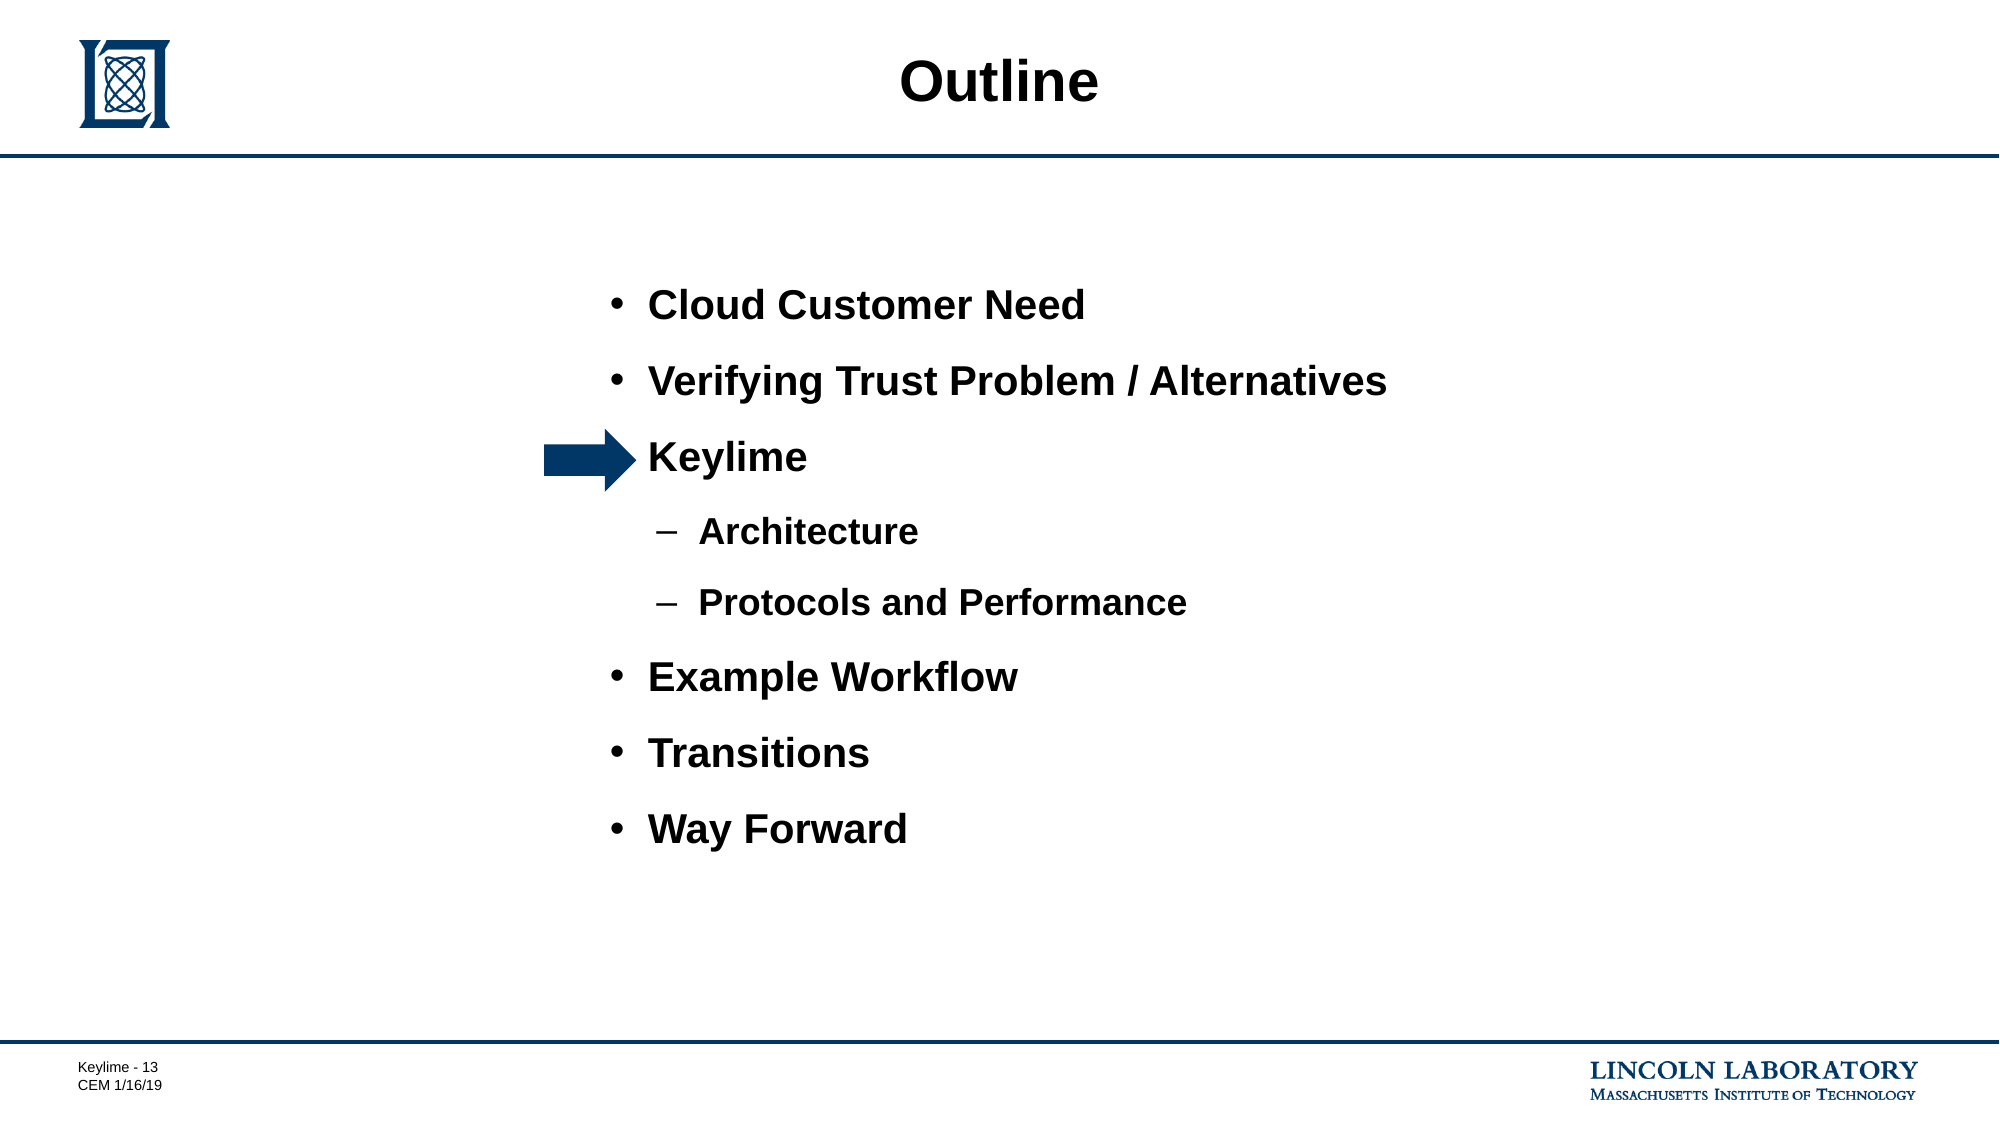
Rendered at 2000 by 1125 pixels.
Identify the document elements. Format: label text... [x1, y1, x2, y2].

picture [1588, 1061, 1918, 1100]
text_box [544, 428, 637, 492]
list Cloud Customer Need Verifying Trust Problem / Alternatives Keylime Architecture Protocols and Performance Example Workflow Transitions Way Forward [103, 275, 1895, 1005]
picture [79, 40, 170, 128]
title Outline [205, 16, 1794, 151]
